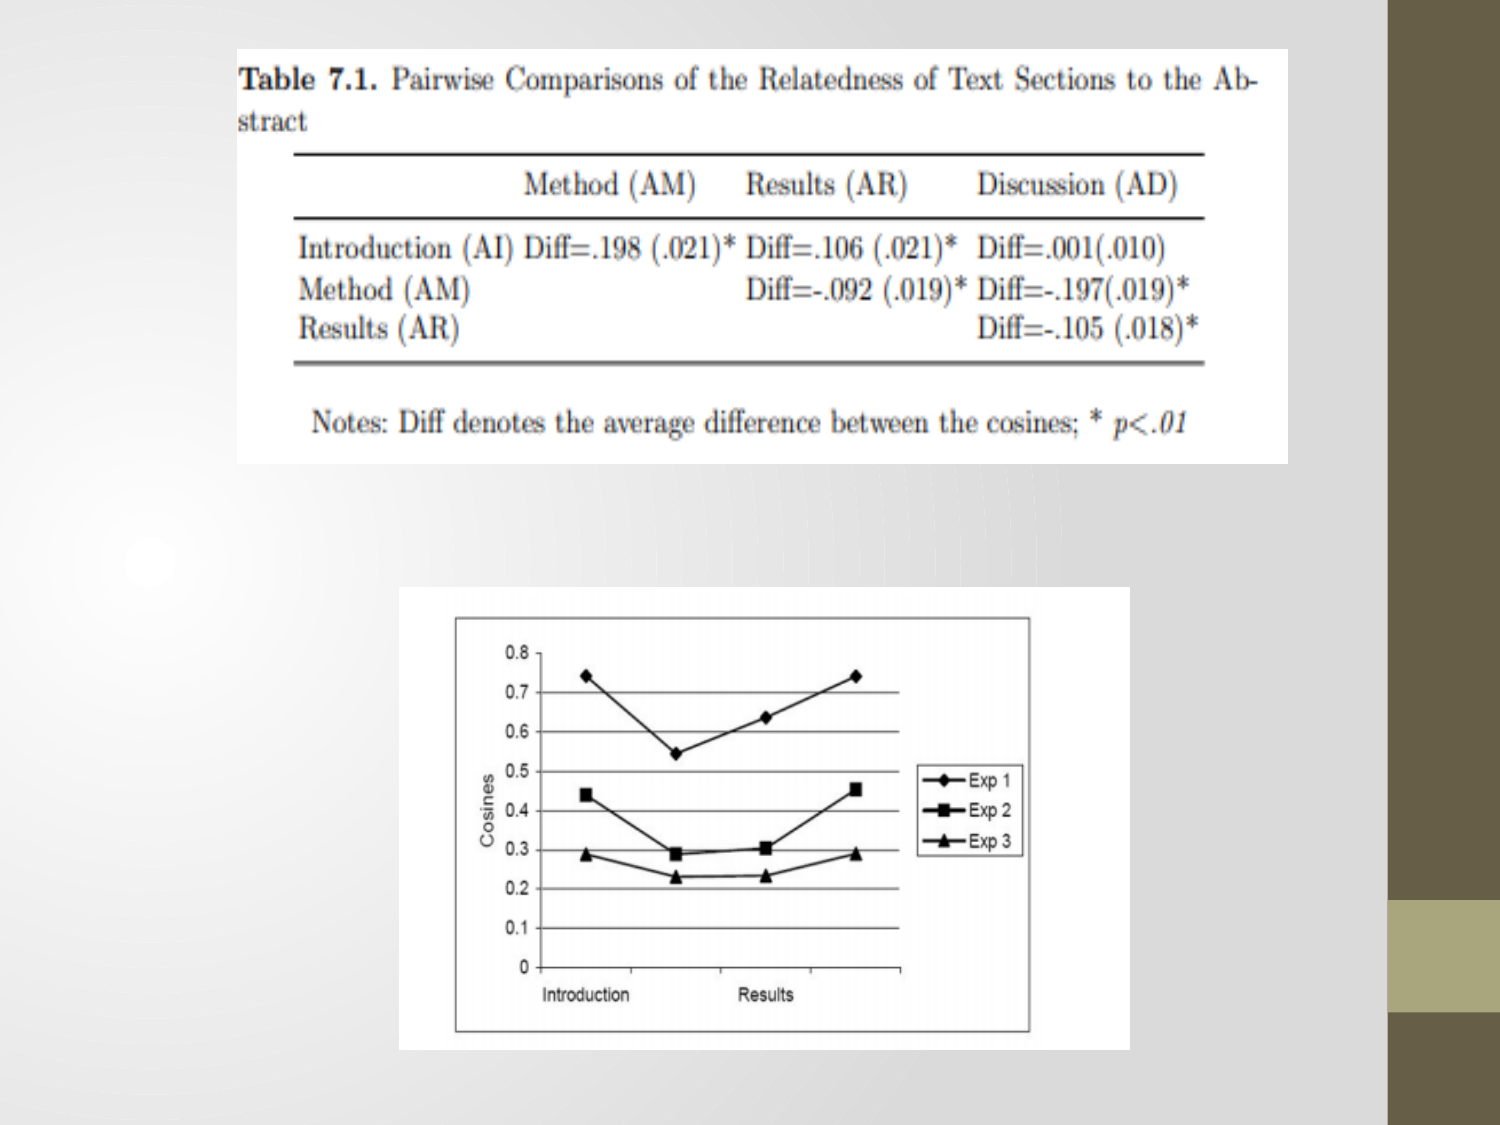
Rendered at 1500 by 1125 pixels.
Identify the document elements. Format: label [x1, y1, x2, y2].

picture [399, 586, 1131, 1051]
list [236, 49, 1288, 464]
